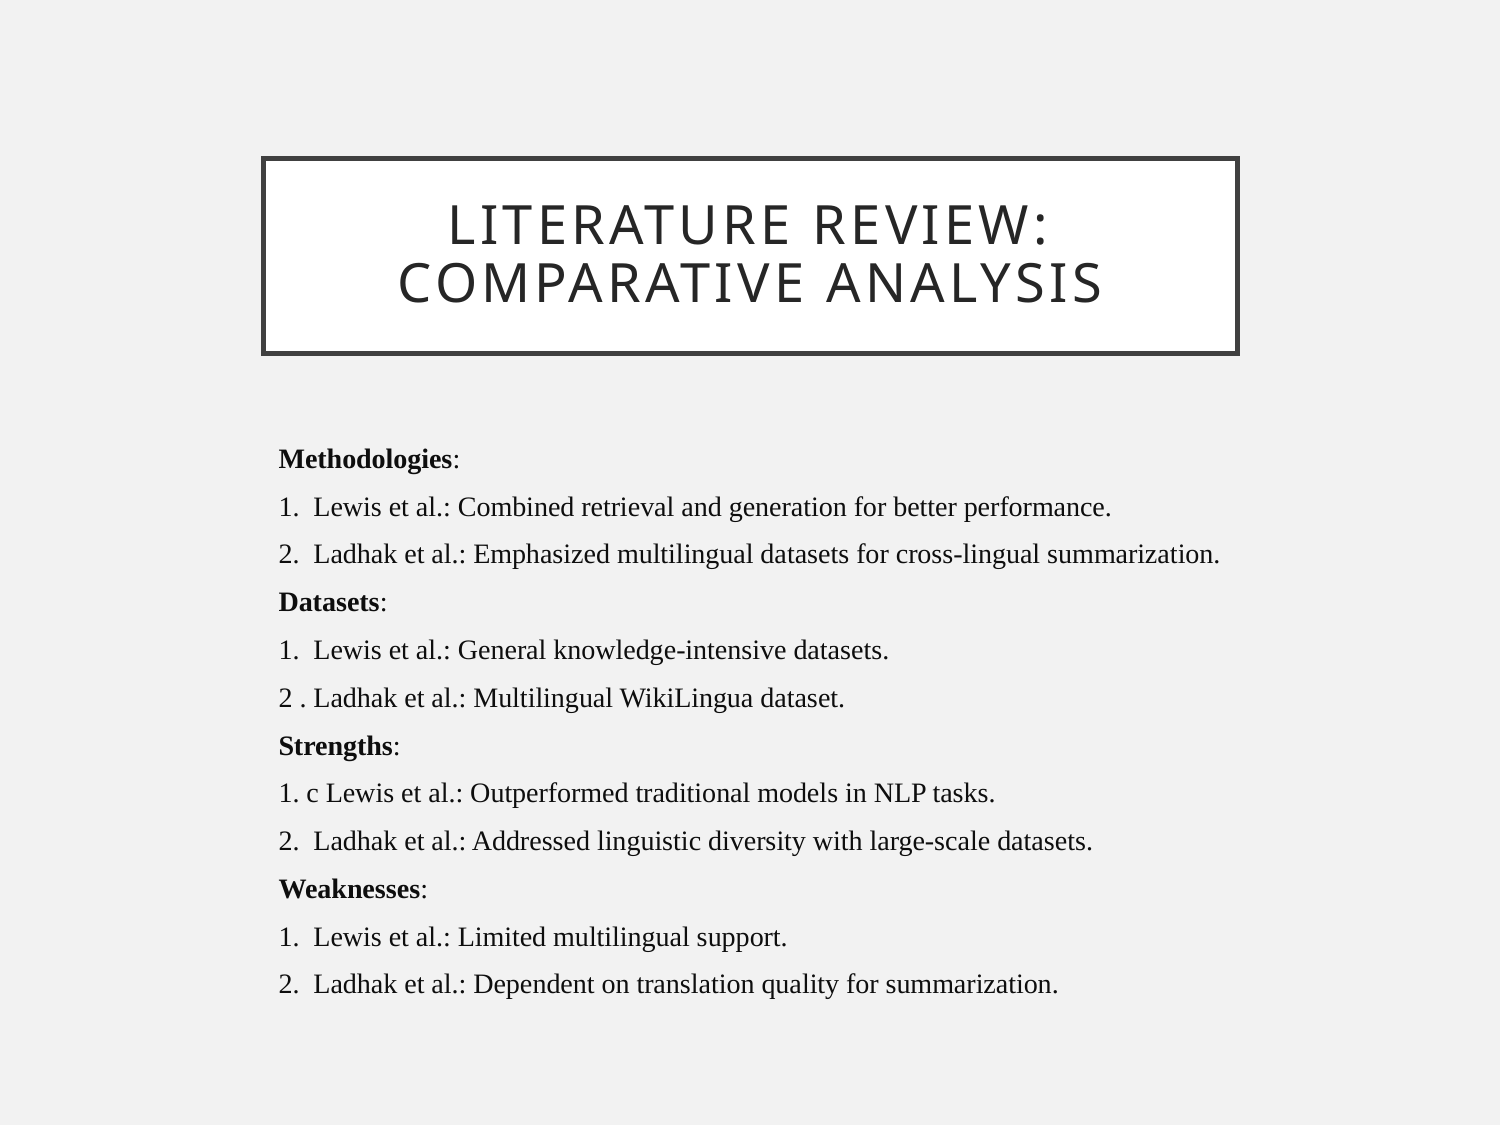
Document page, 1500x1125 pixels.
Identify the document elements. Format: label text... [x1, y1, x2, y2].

title Literature Review: Comparative Analysis [261, 156, 1240, 356]
list Methodologies: 1. Lewis et al.: Combined retrieval and generation for better performance. 2. Ladhak et al.: Emphasized multilingual datasets for cross-lingual summarization. Datasets: 1. Lewis et al.: General knowledge-intensive datasets. 2 . Ladhak et al.: Multilingual WikiLingua dataset. Strengths: 1. c Lewis et al.: Outperformed traditional models in NLP tasks. 2. Ladhak et al.: Addressed linguistic diversity with large-scale datasets. Weaknesses: 1. Lewis et al.: Limited multilingual support. 2. Ladhak et al.: Dependent on translation quality for summarization. [263, 432, 1238, 1038]
